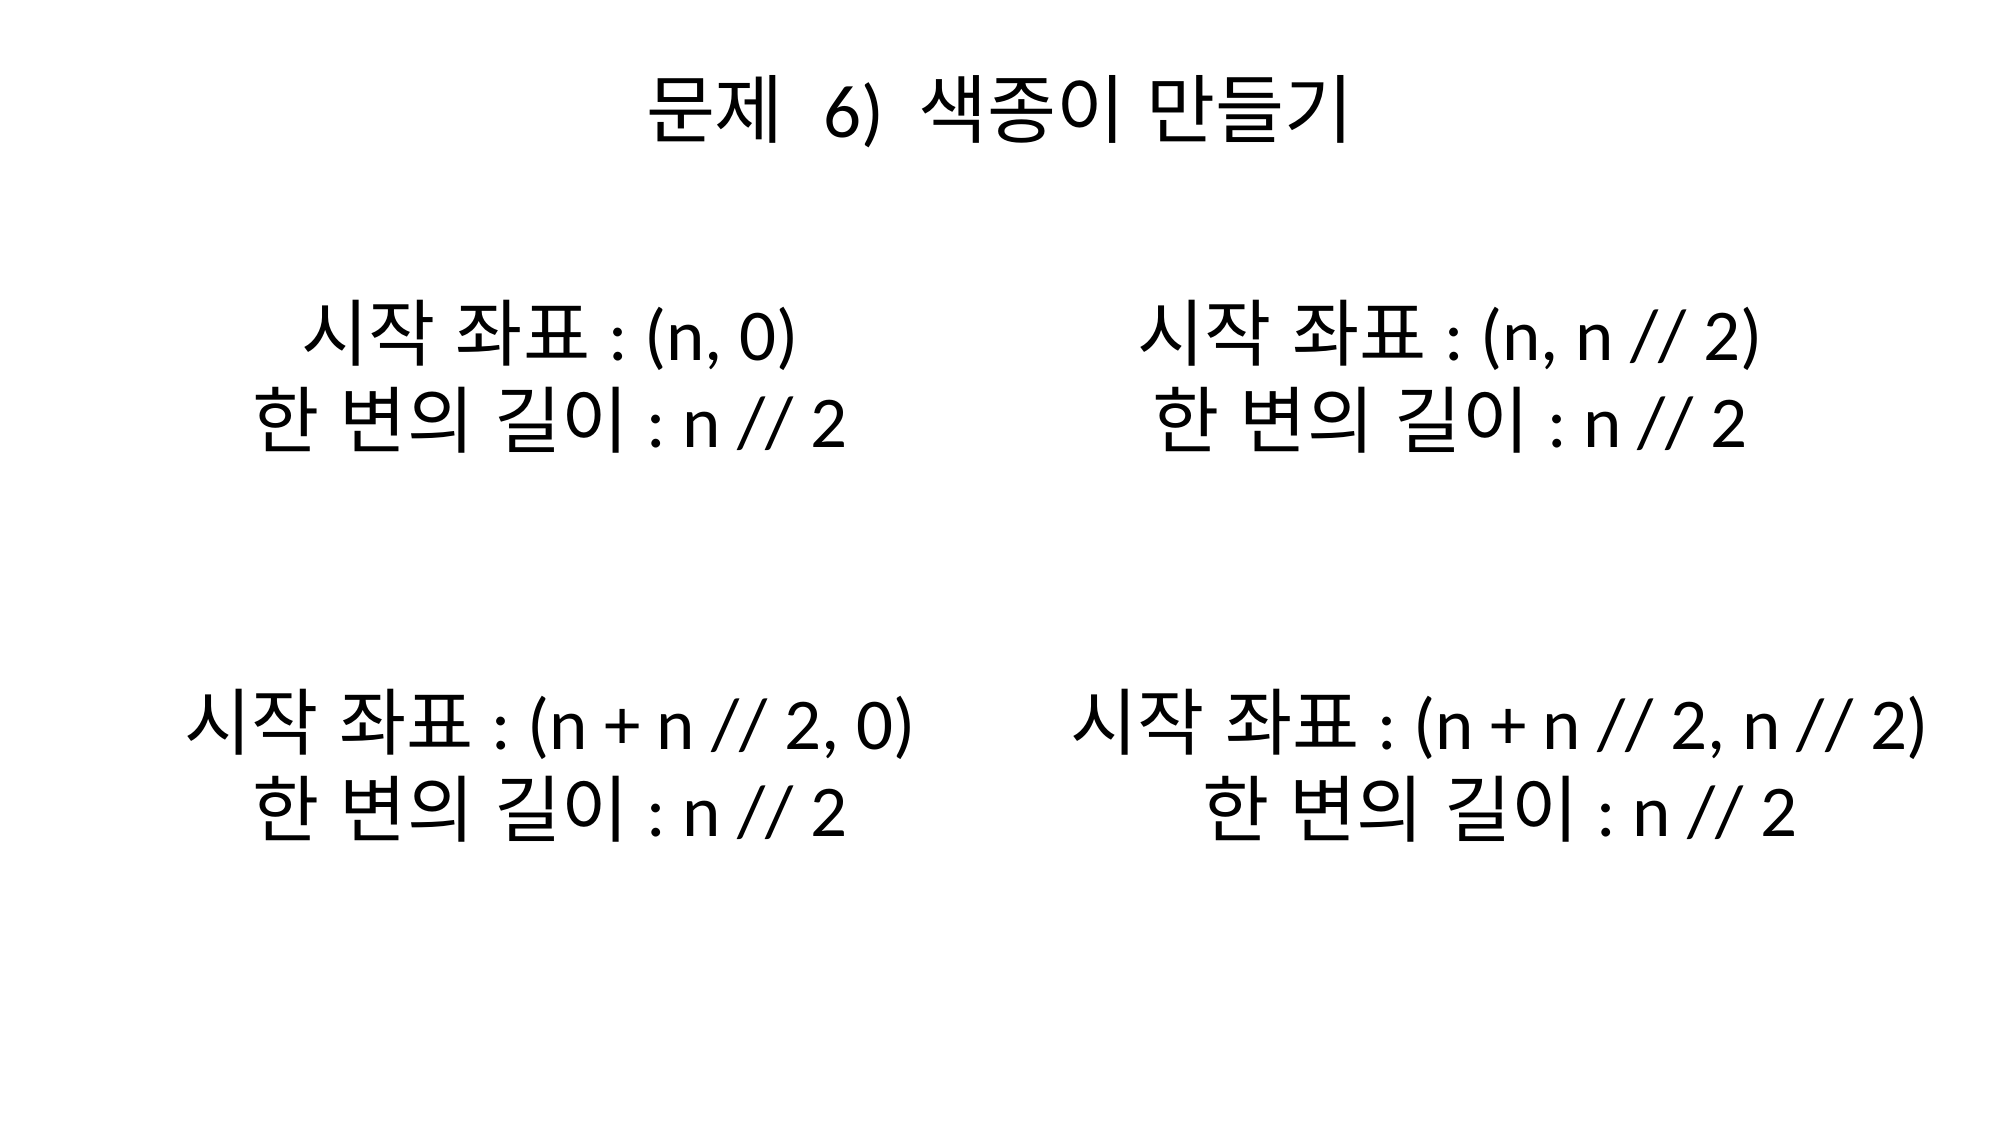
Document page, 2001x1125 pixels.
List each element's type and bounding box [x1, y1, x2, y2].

text_box [99, 669, 2000, 859]
text_box [99, 280, 1901, 470]
title [99, 60, 1900, 155]
